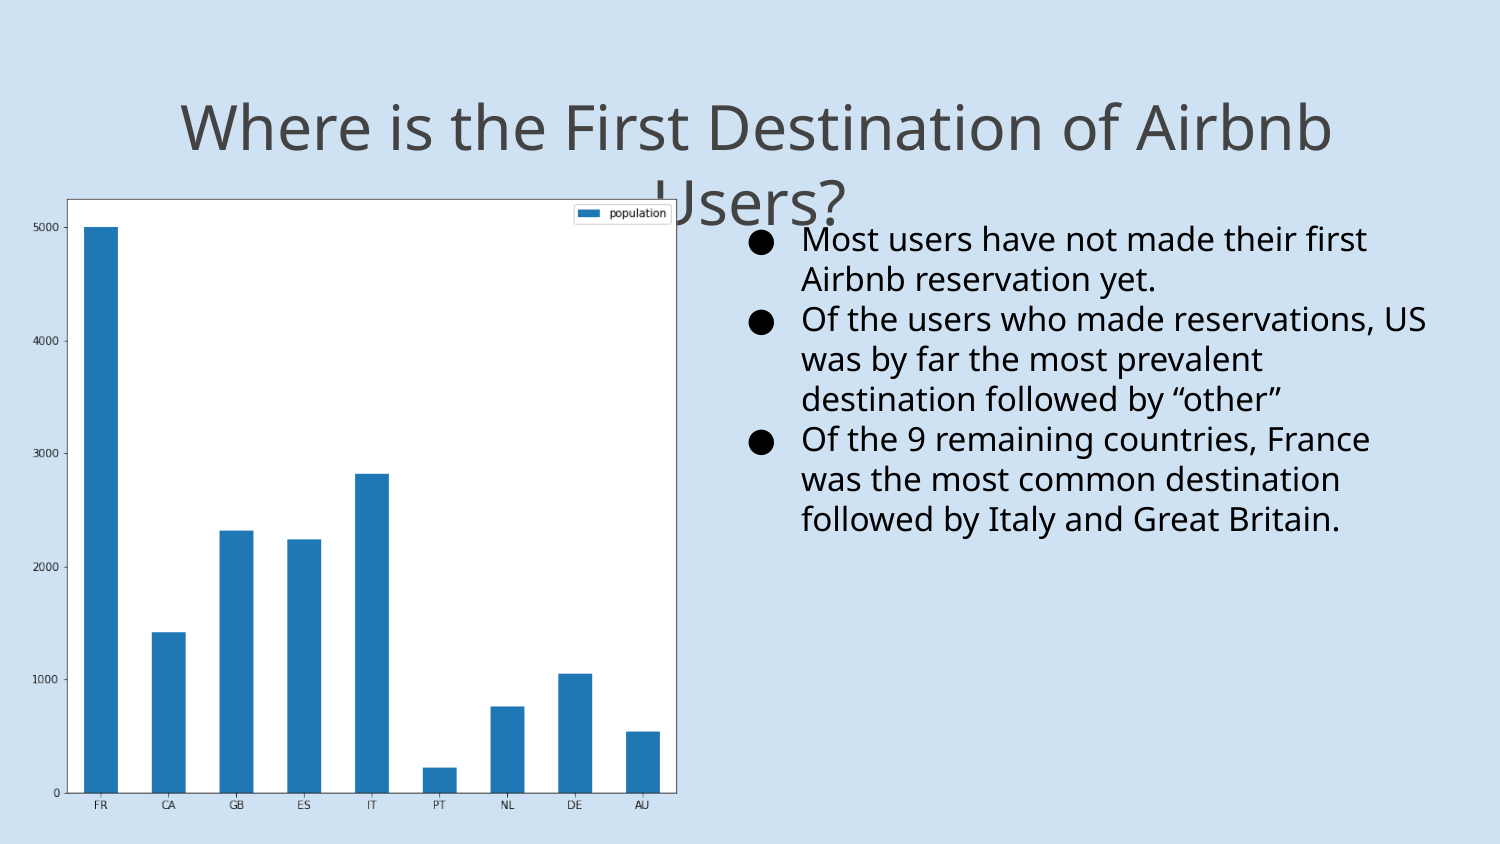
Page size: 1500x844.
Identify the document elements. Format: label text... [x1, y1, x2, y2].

text_box Most users have not made their first Airbnb reservation yet. Of the users who made reservations, US was by far the most prevalent destination followed by “other” Of the 9 remaining countries, France was the most common destination followed by Italy and Great Britain. [710, 203, 1449, 819]
title Where is the First Destination of Airbnb Users? [51, 72, 1449, 167]
picture [24, 191, 684, 819]
